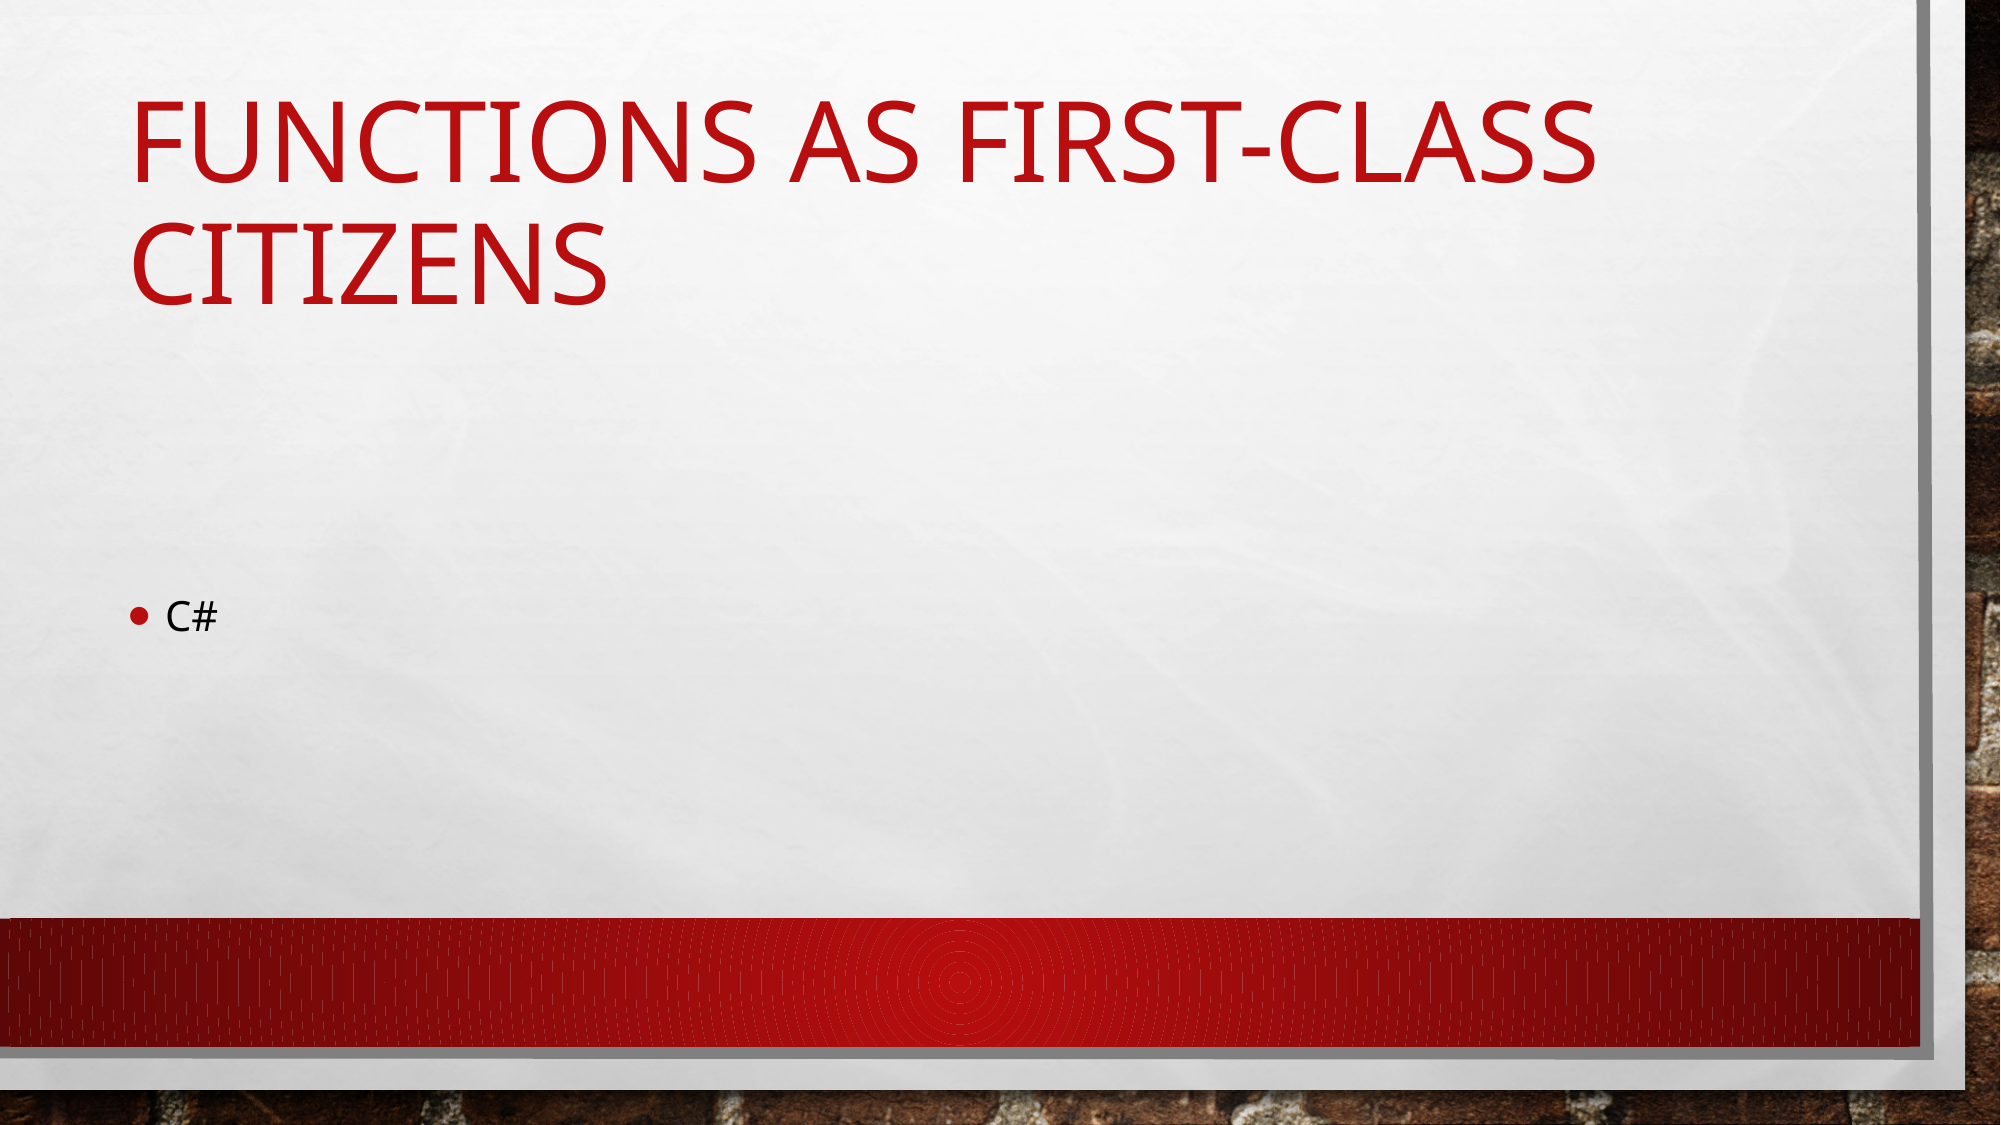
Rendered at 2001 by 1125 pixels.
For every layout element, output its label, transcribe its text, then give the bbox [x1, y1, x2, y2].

list C# [112, 338, 1818, 882]
picture [0, 0, 2000, 1125]
title Functions As First-Class Citizens [112, 112, 1818, 302]
